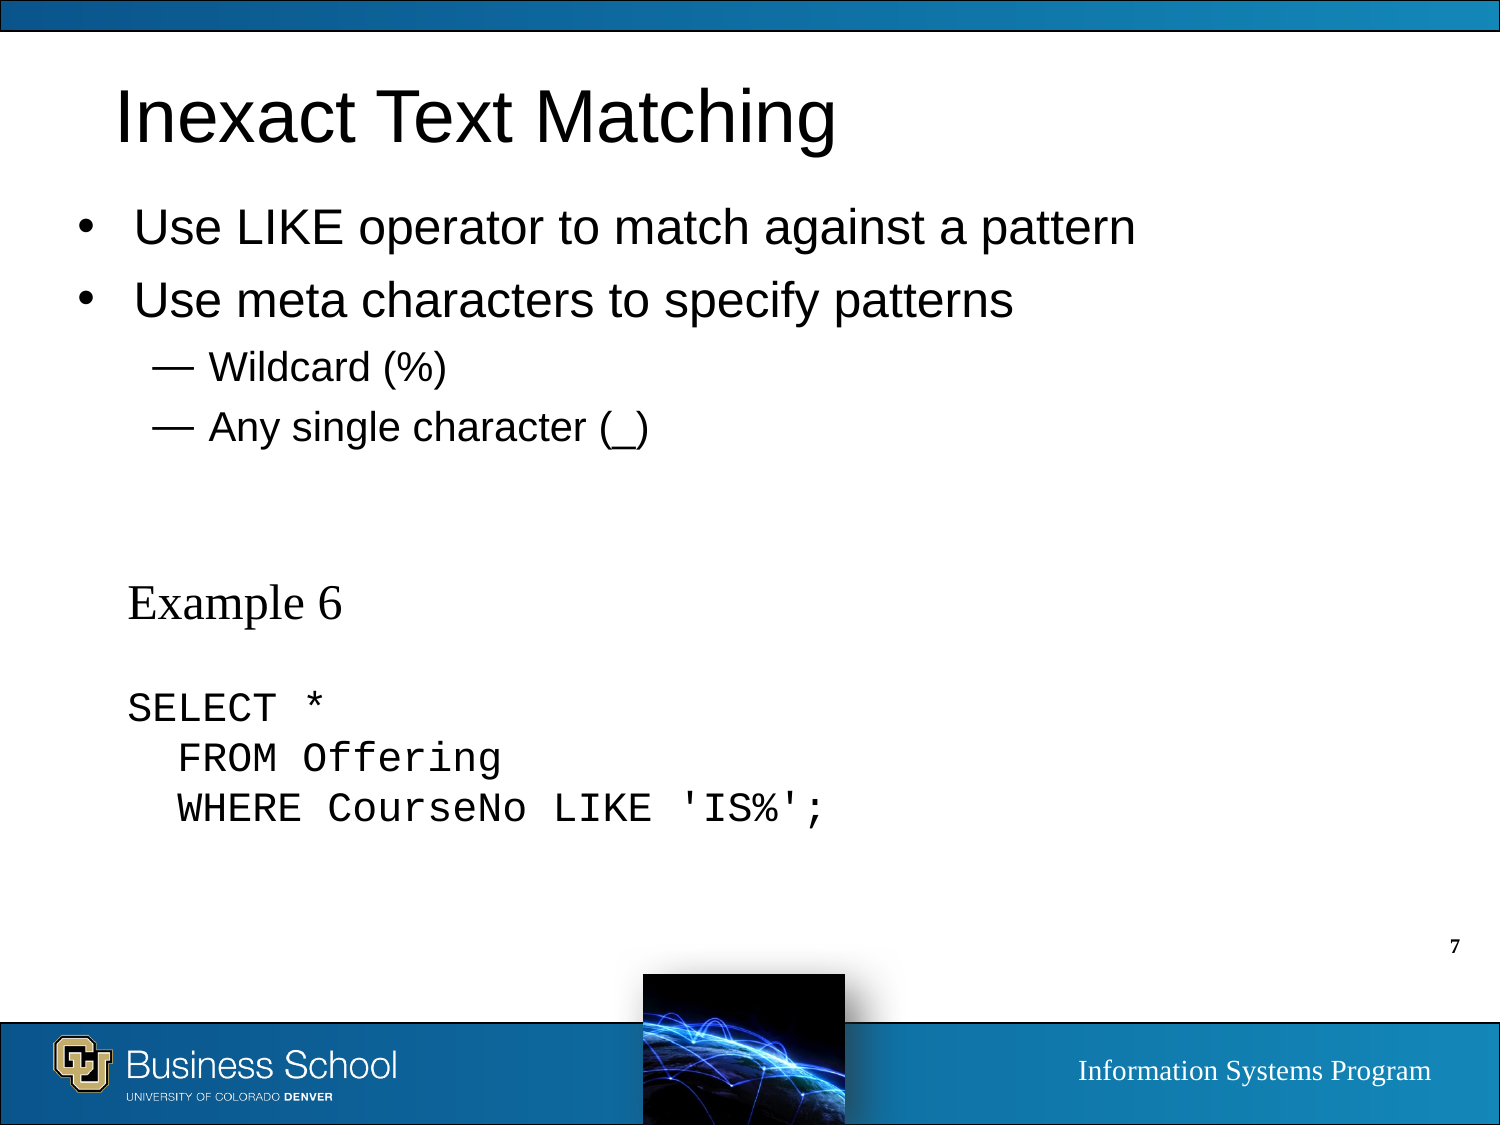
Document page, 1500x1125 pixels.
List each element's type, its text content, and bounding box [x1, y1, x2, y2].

text_box Example 6 SELECT * FROM Offering WHERE CourseNo LIKE 'IS%'; [112, 562, 1013, 838]
picture [53, 1034, 396, 1101]
title Inexact Text Matching [99, 60, 1426, 188]
picture [643, 974, 845, 1125]
text_box Use LIKE operator to match against a pattern Use meta characters to specify patterns Wildcard (%) Any single character (_) [62, 187, 1238, 458]
